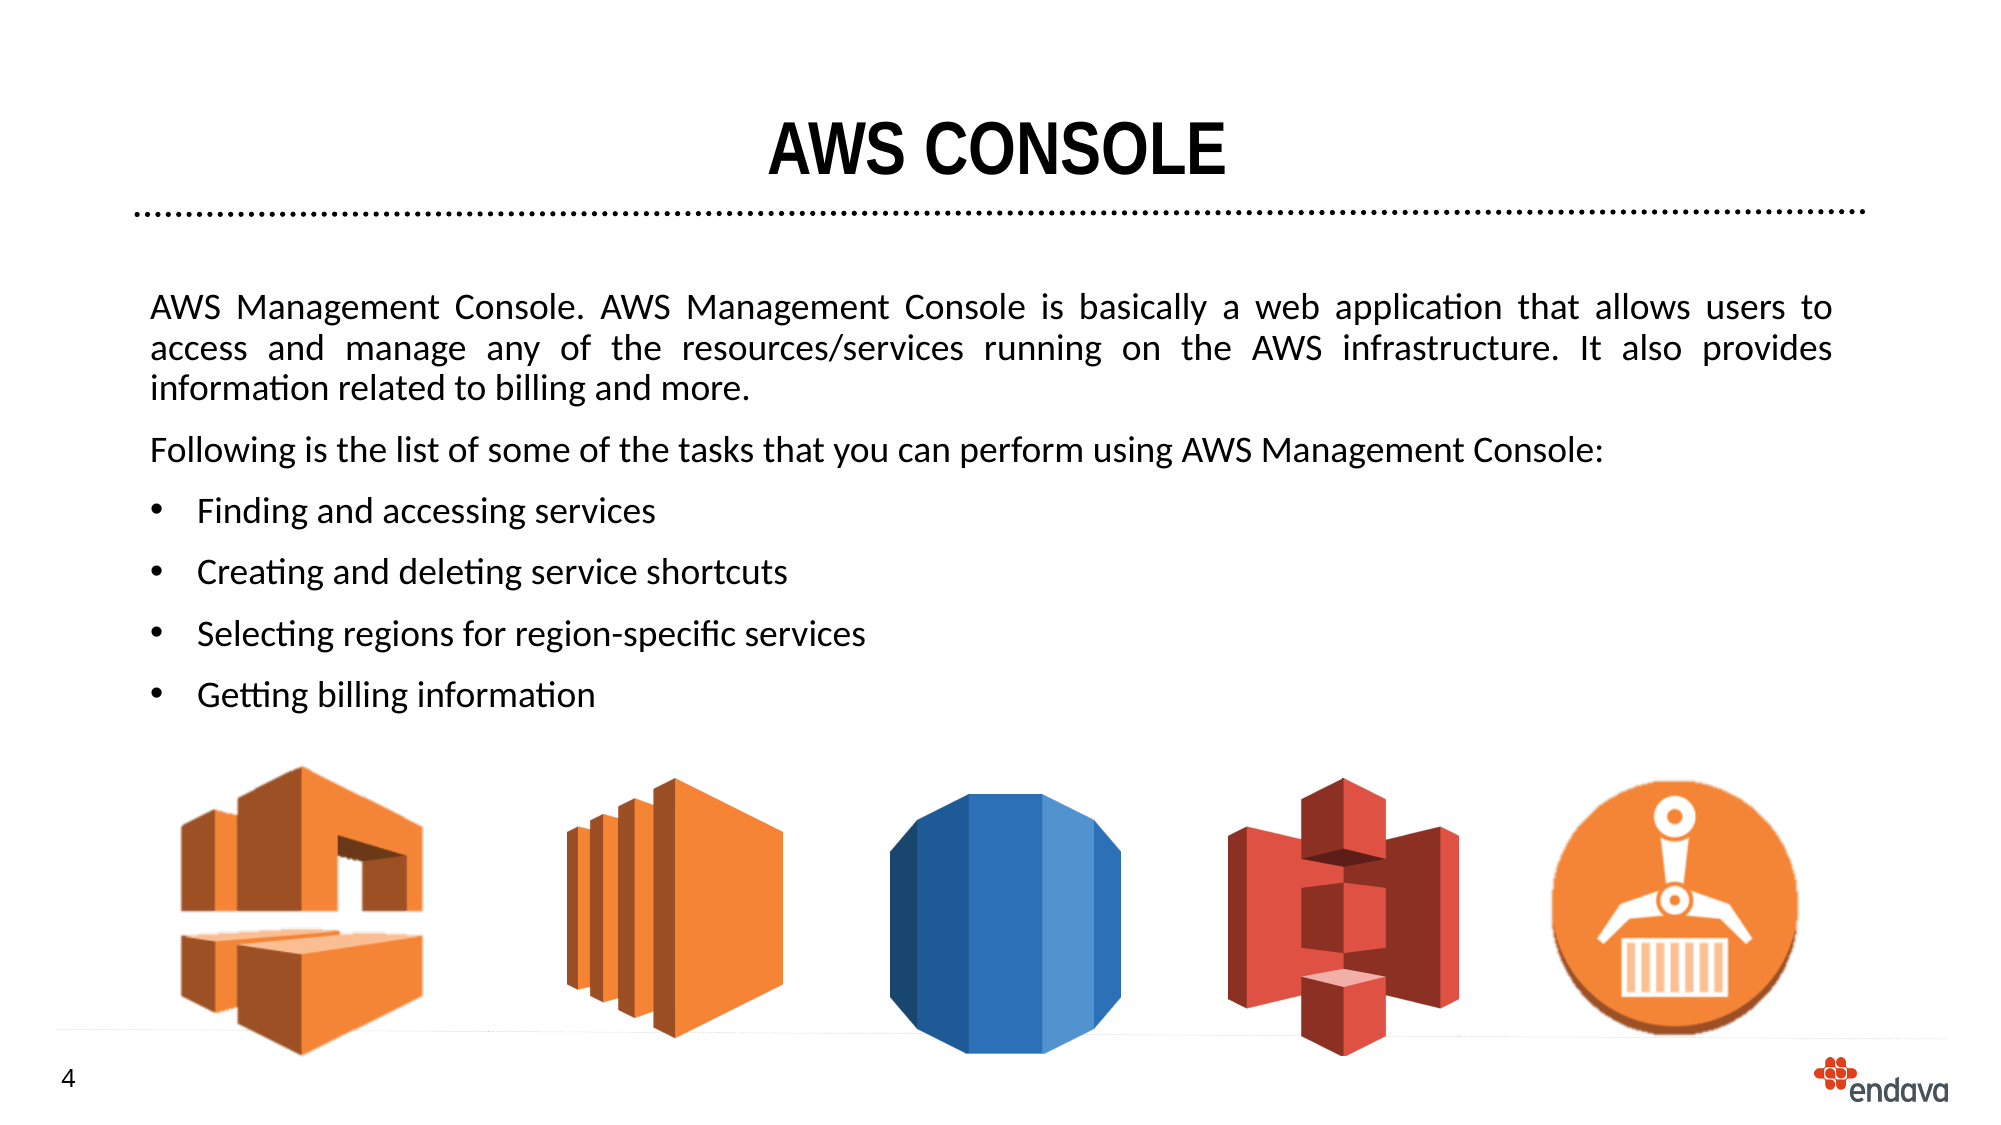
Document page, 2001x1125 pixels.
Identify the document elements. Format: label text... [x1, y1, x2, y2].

picture [567, 778, 783, 1039]
list AWS Management Console. AWS Management Console is basically a web application that allows users to access and manage any of the resources/services running on the AWS infrastructure. It also provides information related to billing and more. Following is the list of some of the tasks that you can perform using AWS Management Console: Finding and accessing services Creating and deleting service shortcuts Selecting regions for region-specific services Getting billing information [150, 279, 1850, 915]
picture [1543, 757, 1948, 1102]
picture [1228, 778, 1459, 1058]
picture [890, 794, 1121, 1055]
title AWS CONSOLE [198, 26, 1812, 195]
picture [153, 751, 460, 1067]
